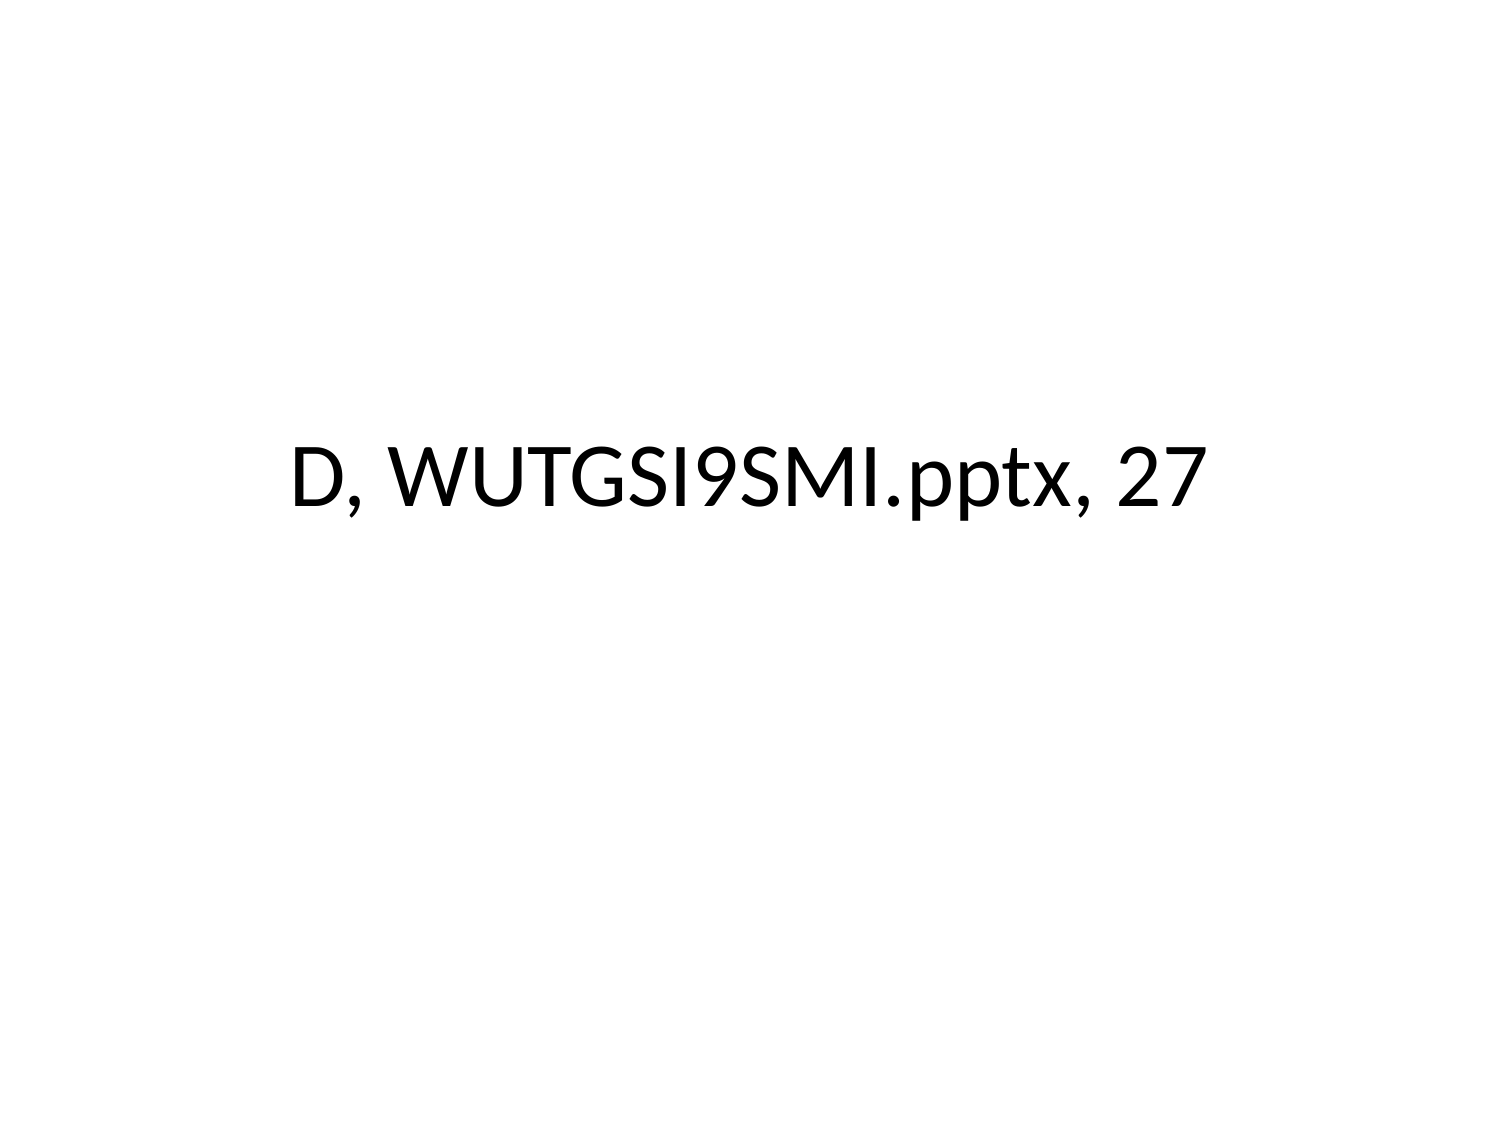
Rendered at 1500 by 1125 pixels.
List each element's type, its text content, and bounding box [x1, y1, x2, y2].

title D, WUTGSI9SMI.pptx, 27 [112, 349, 1388, 591]
